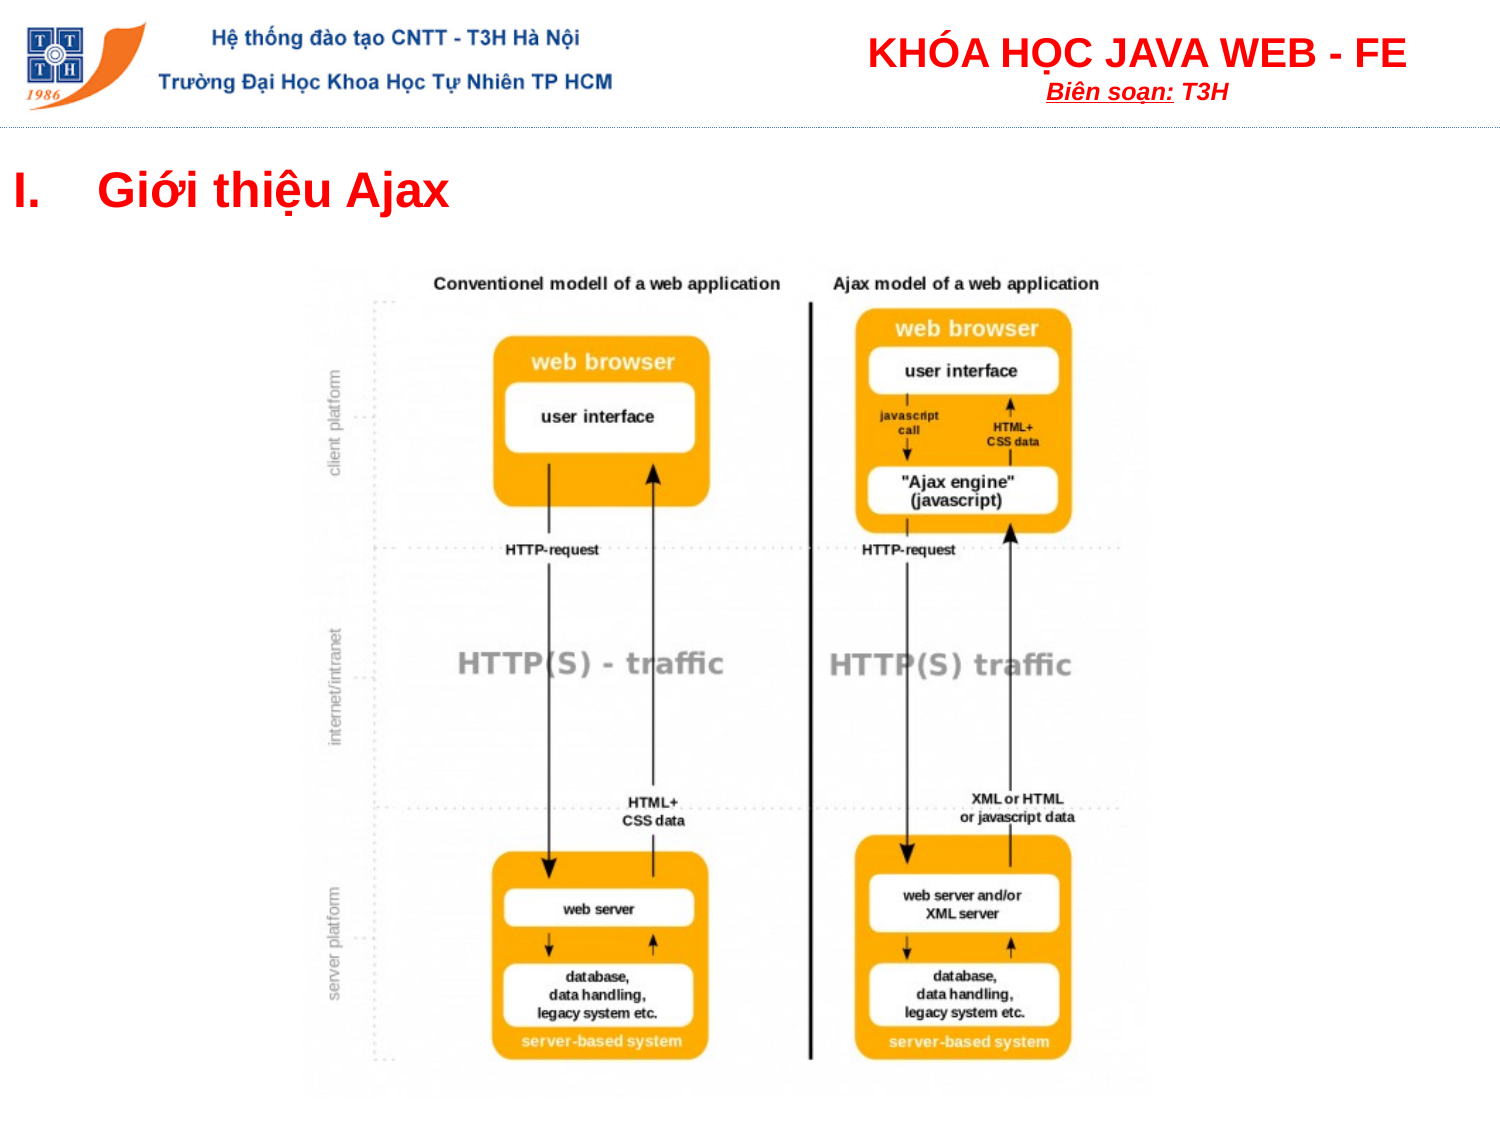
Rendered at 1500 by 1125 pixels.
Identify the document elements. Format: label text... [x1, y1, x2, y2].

picture [262, 246, 1268, 1118]
picture [3, 1, 642, 127]
text_box Giới thiệu Ajax [0, 149, 1500, 225]
text_box KHÓA HỌC JAVA WEB - FE Biên soạn: T3H [787, 2, 1488, 127]
